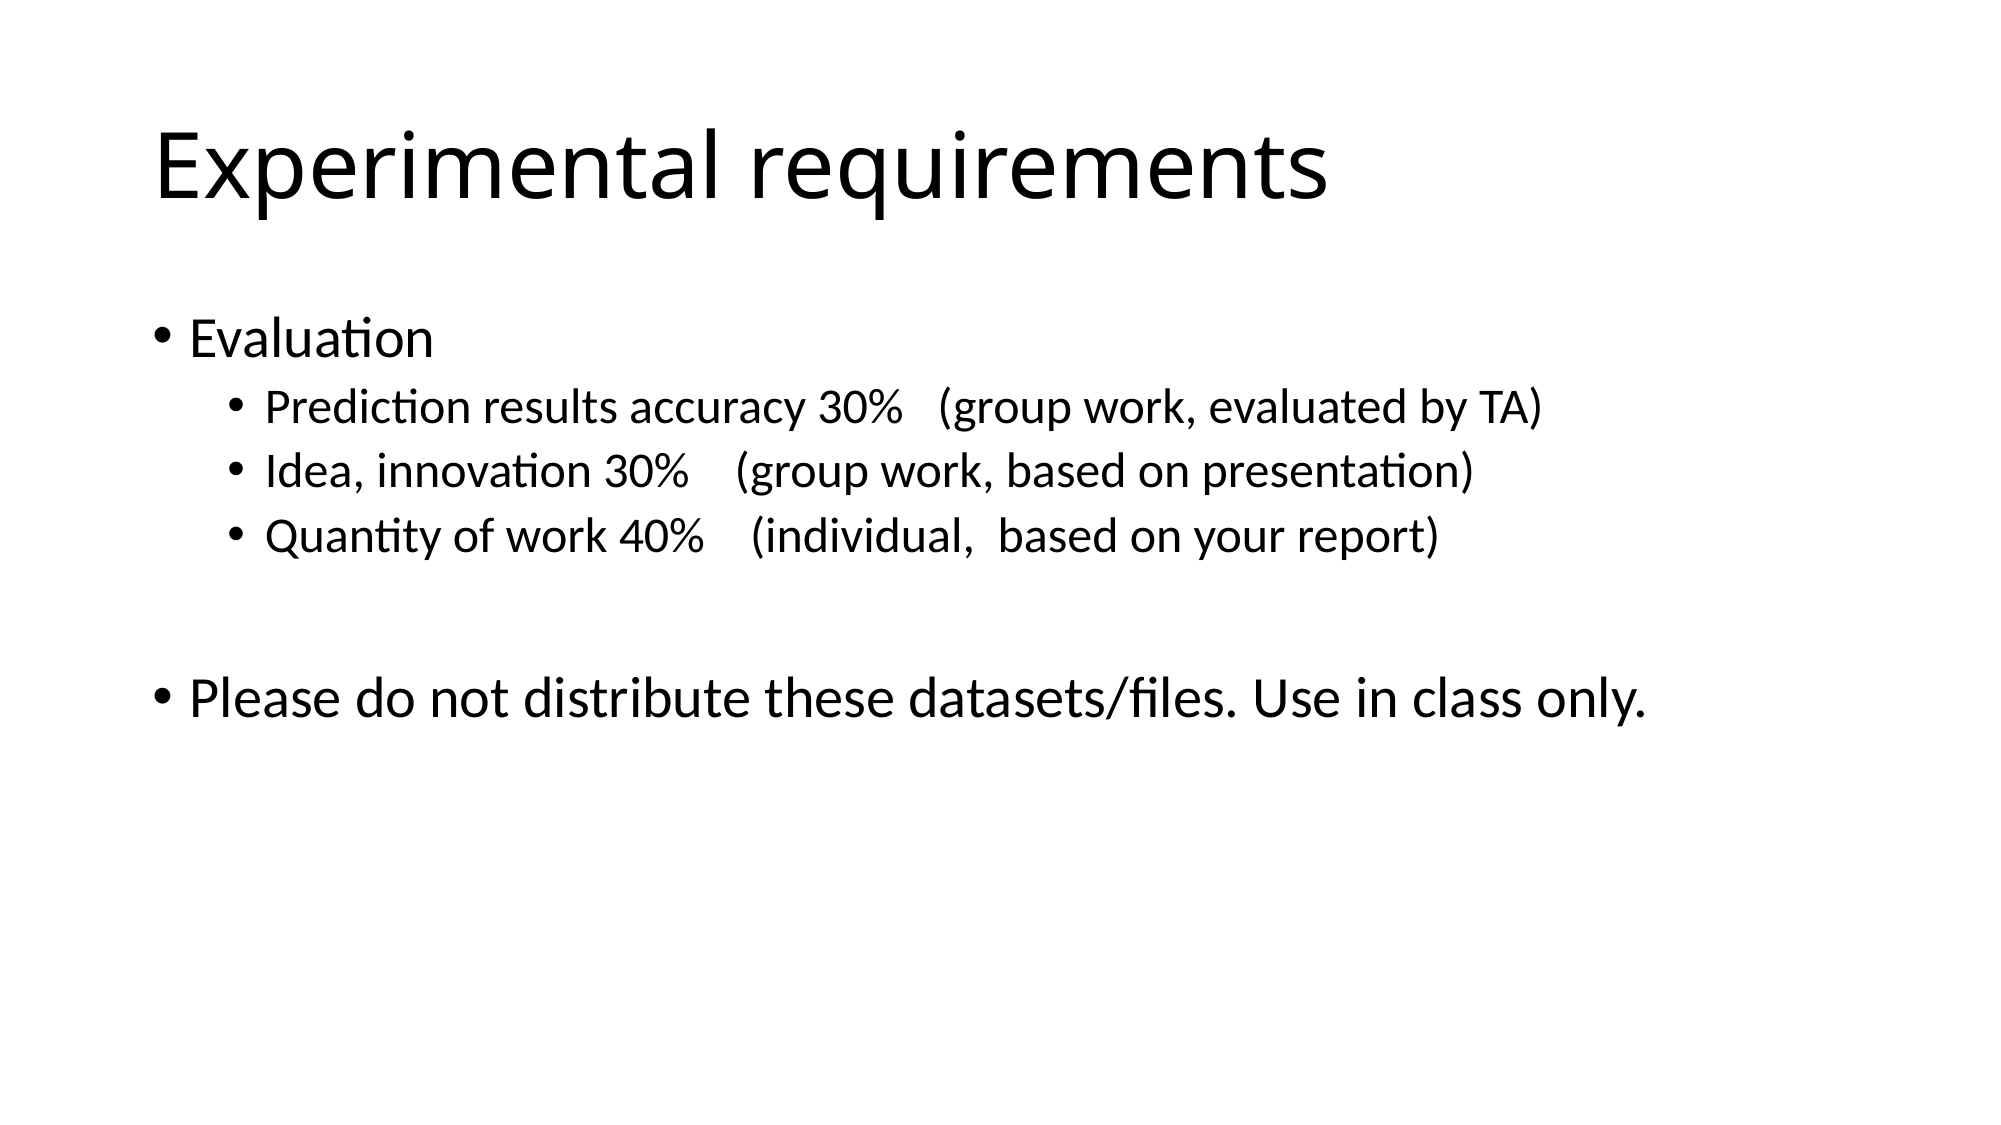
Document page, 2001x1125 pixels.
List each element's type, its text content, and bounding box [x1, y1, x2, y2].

title Experimental requirements [137, 59, 1863, 278]
list Evaluation Prediction results accuracy 30% (group work, evaluated by TA) Idea, innovation 30% (group work, based on presentation) Quantity of work 40% (individual, based on your report) Please do not distribute these datasets/files. Use in class only. [137, 299, 1863, 1014]
